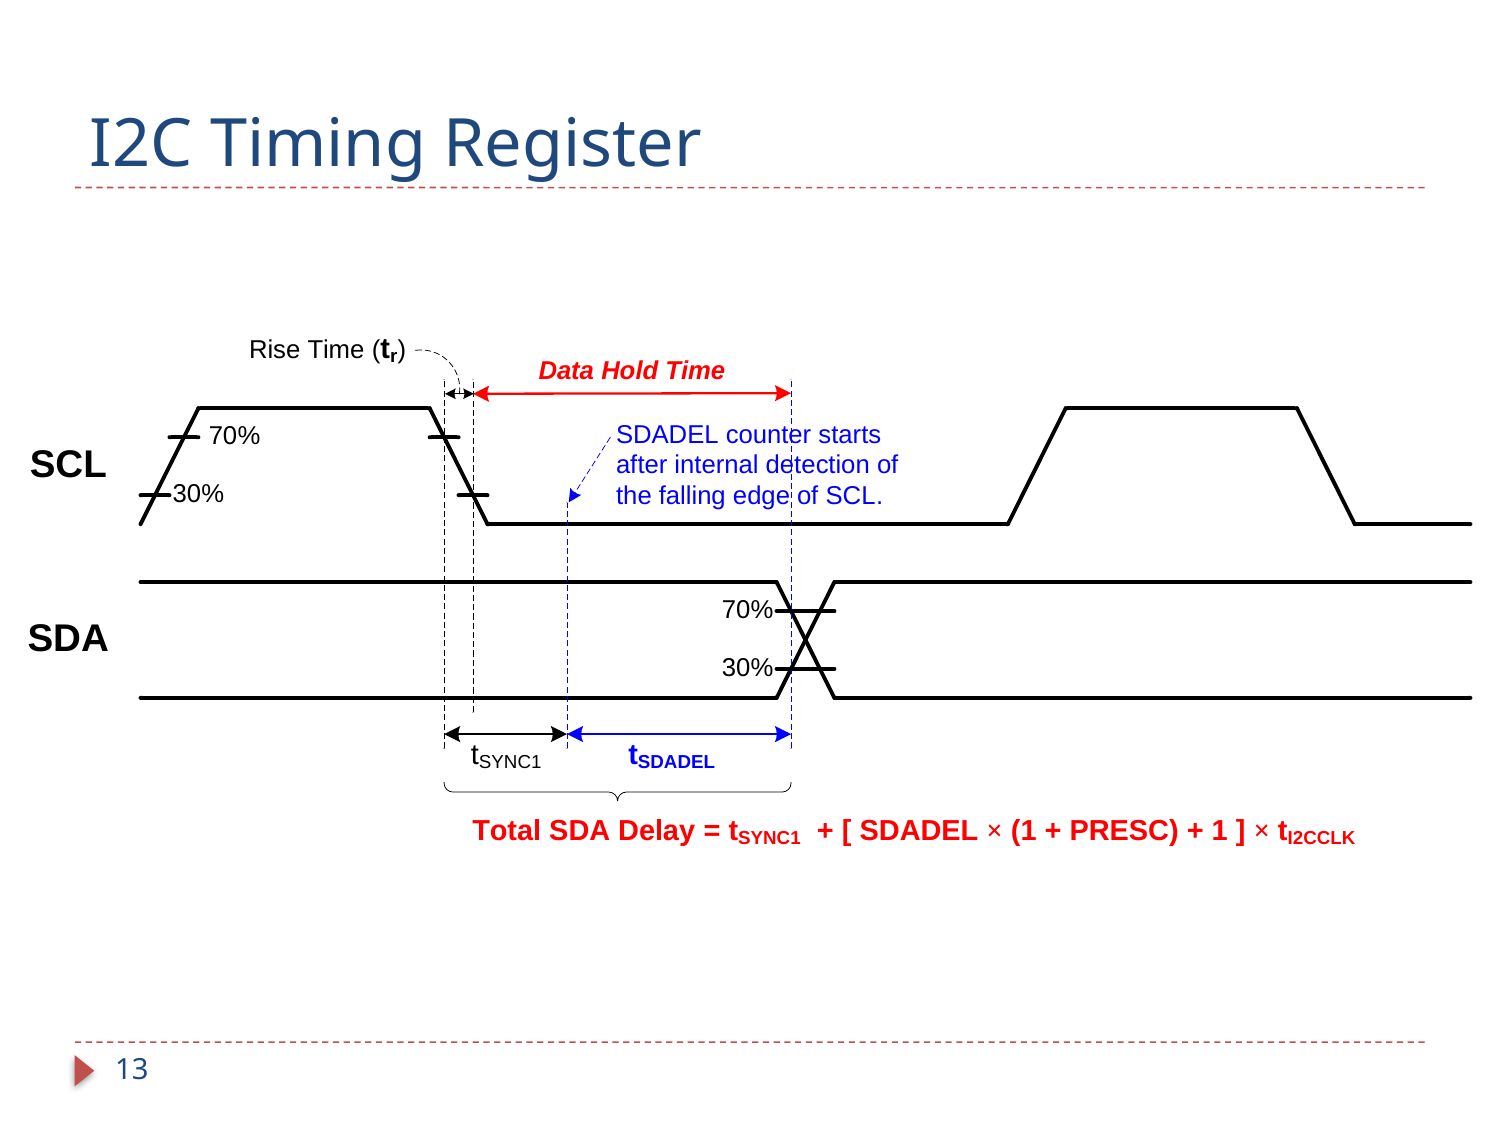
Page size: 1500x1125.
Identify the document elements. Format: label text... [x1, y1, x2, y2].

picture [23, 324, 1477, 855]
slide_number 13 [100, 1042, 426, 1103]
title I2C Timing Register [75, 24, 1425, 188]
